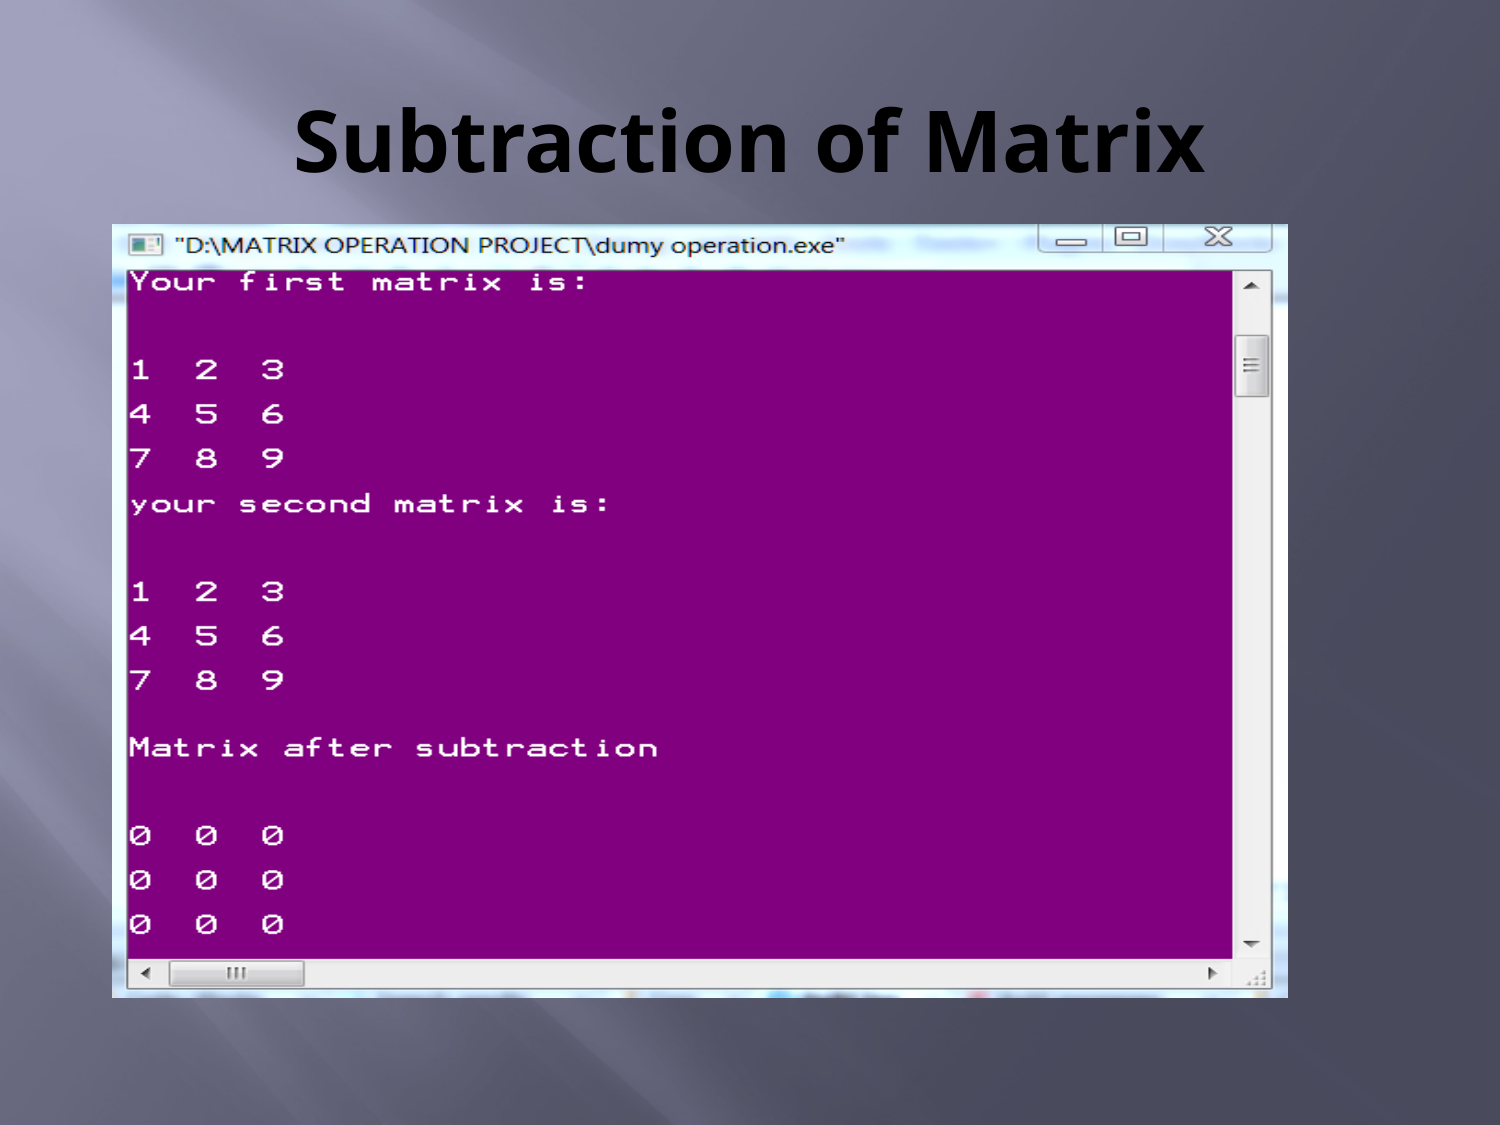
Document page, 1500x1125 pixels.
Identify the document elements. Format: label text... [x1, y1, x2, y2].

title Subtraction of Matrix [75, 45, 1425, 233]
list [112, 224, 1288, 998]
